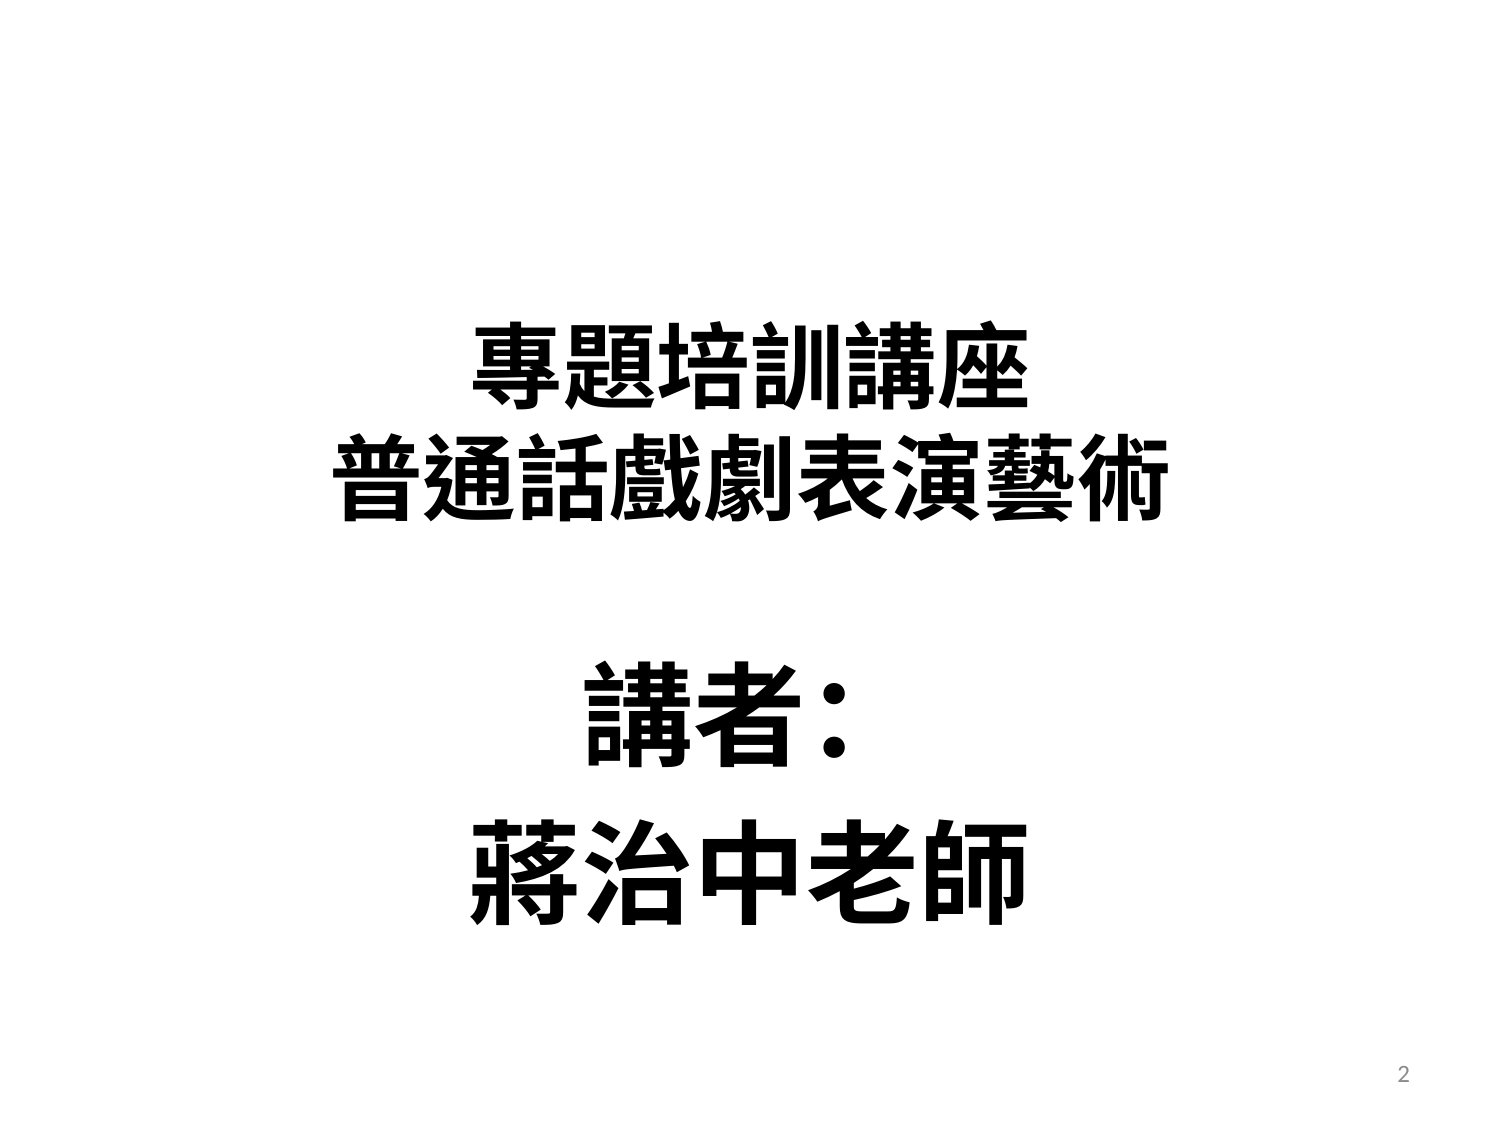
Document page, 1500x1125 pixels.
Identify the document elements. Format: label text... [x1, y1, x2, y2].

subtitle 講者： 蔣治中老師 [225, 637, 1275, 925]
title 專題培訓講座 普通話戲劇表演藝術 [112, 299, 1388, 542]
slide_number 2 [1074, 1042, 1425, 1103]
